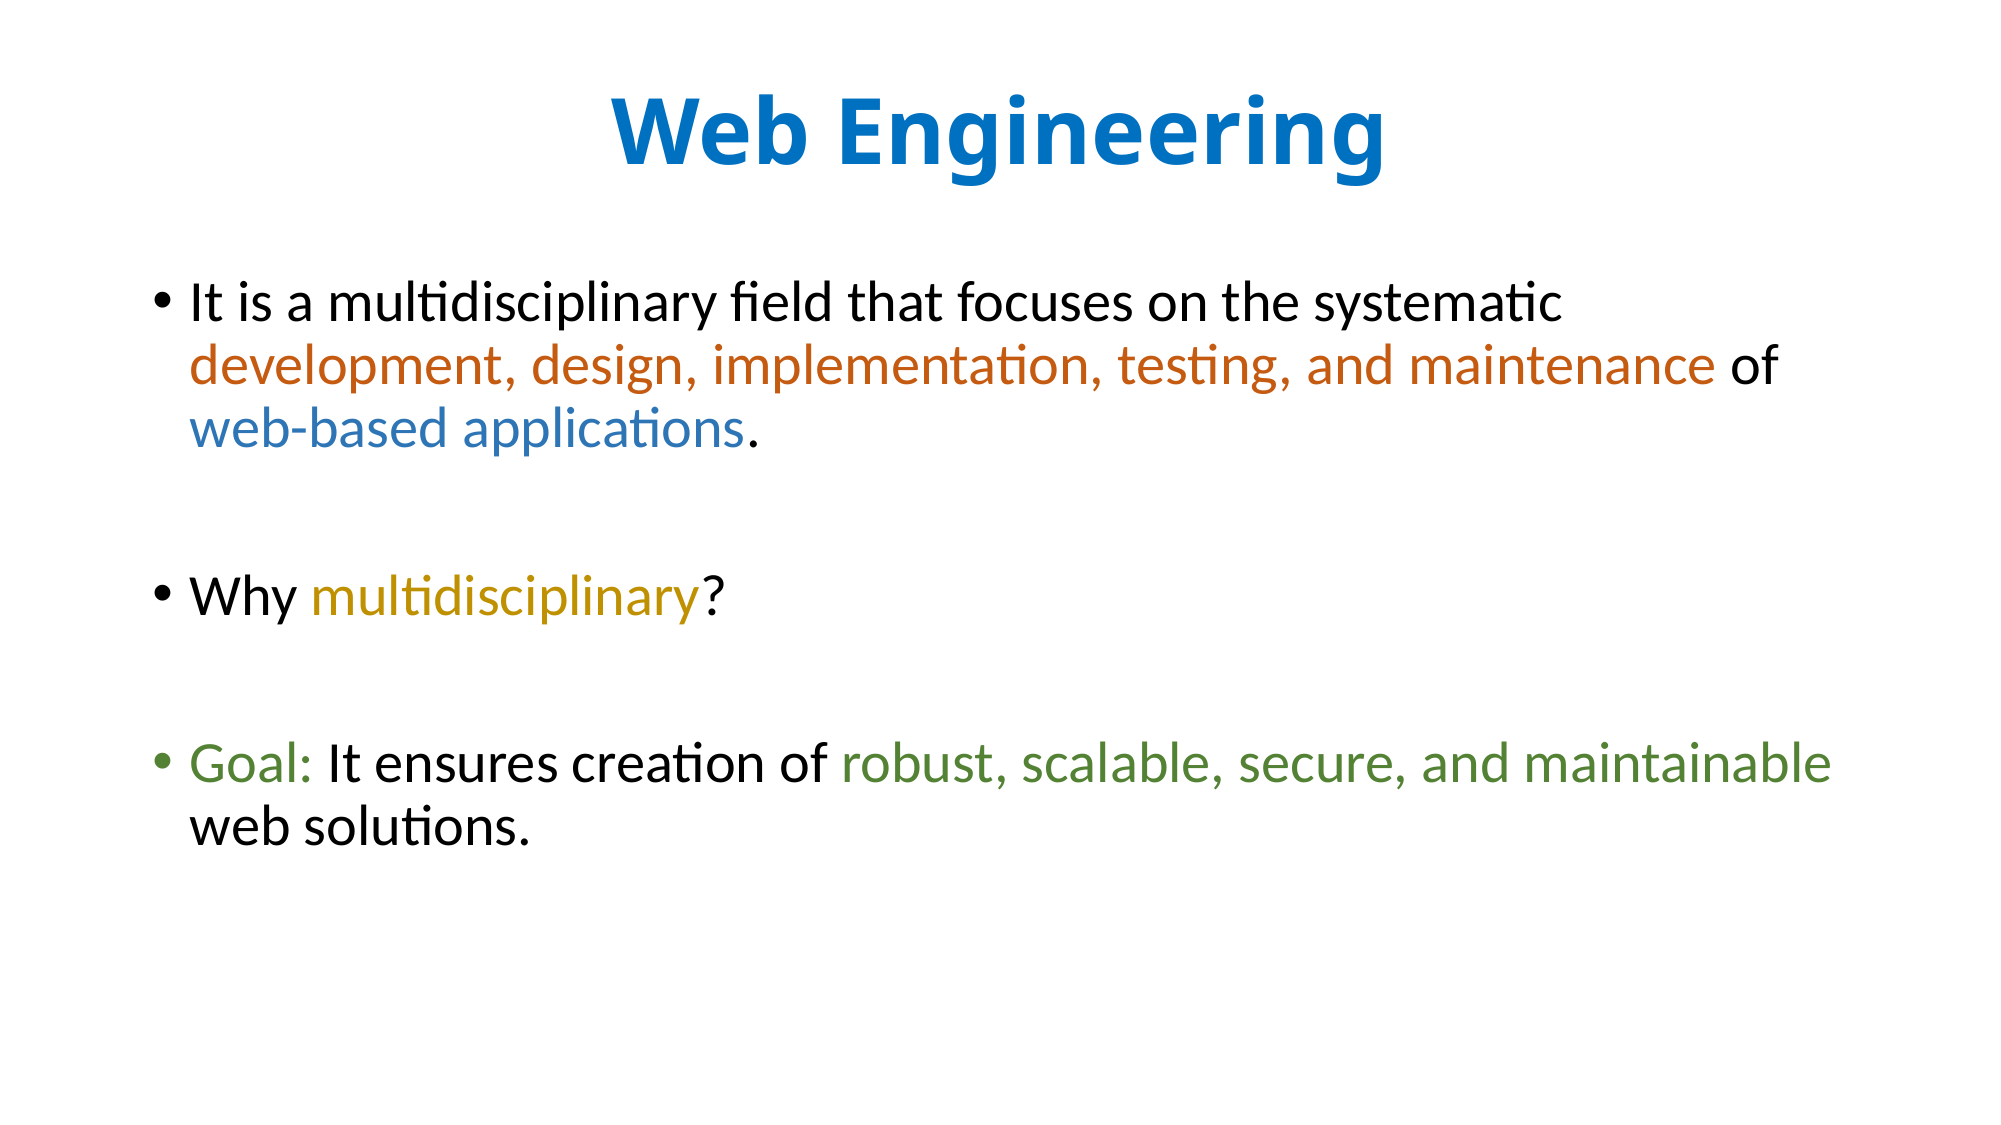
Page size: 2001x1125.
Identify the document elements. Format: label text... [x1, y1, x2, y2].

title Web Engineering [137, 26, 1863, 244]
list It is a multidisciplinary field that focuses on the systematic development, design, implementation, testing, and maintenance of web-based applications. Why multidisciplinary? Goal: It ensures creation of robust, scalable, secure, and maintainable web solutions. [137, 263, 1863, 1056]
